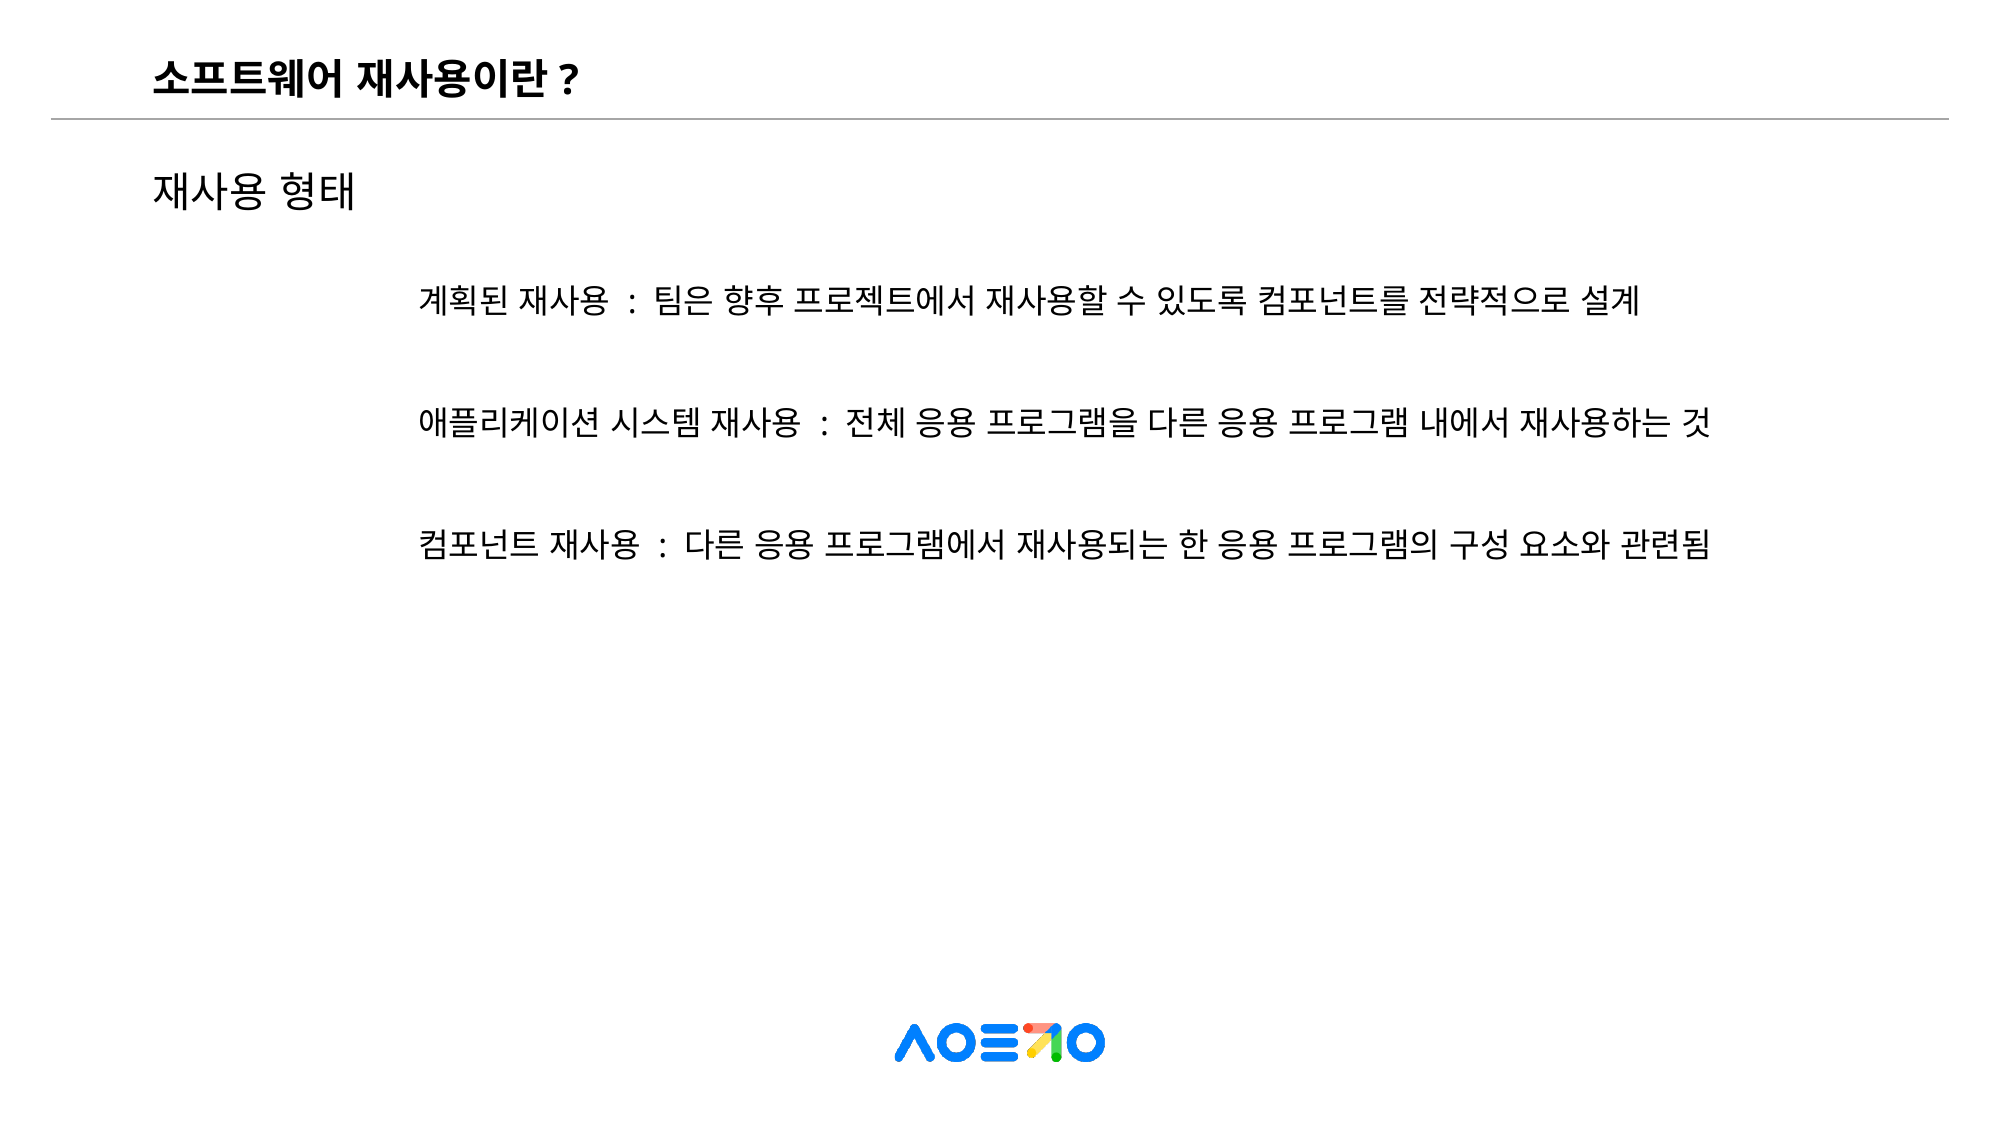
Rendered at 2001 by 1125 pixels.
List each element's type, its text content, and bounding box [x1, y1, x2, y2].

list 재사용 형태 [137, 157, 1863, 994]
text_box 계획된 재사용 : 팀은 향후 프로젝트에서 재사용할 수 있도록 컴포넌트를 전략적으로 설계 애플리케이션 시스템 재사용 : 전체 응용 프로그램을 다른 응용 프로그램 내에서 재사용하는 것 컴포넌트 재사용 : 다른 응용 프로그램에서 재사용되는 한 응용 프로그램의 구성 요소와 관련됨 [403, 273, 1894, 937]
title 소프트웨어 재사용이란? [137, 42, 1863, 119]
picture [894, 1023, 1105, 1062]
